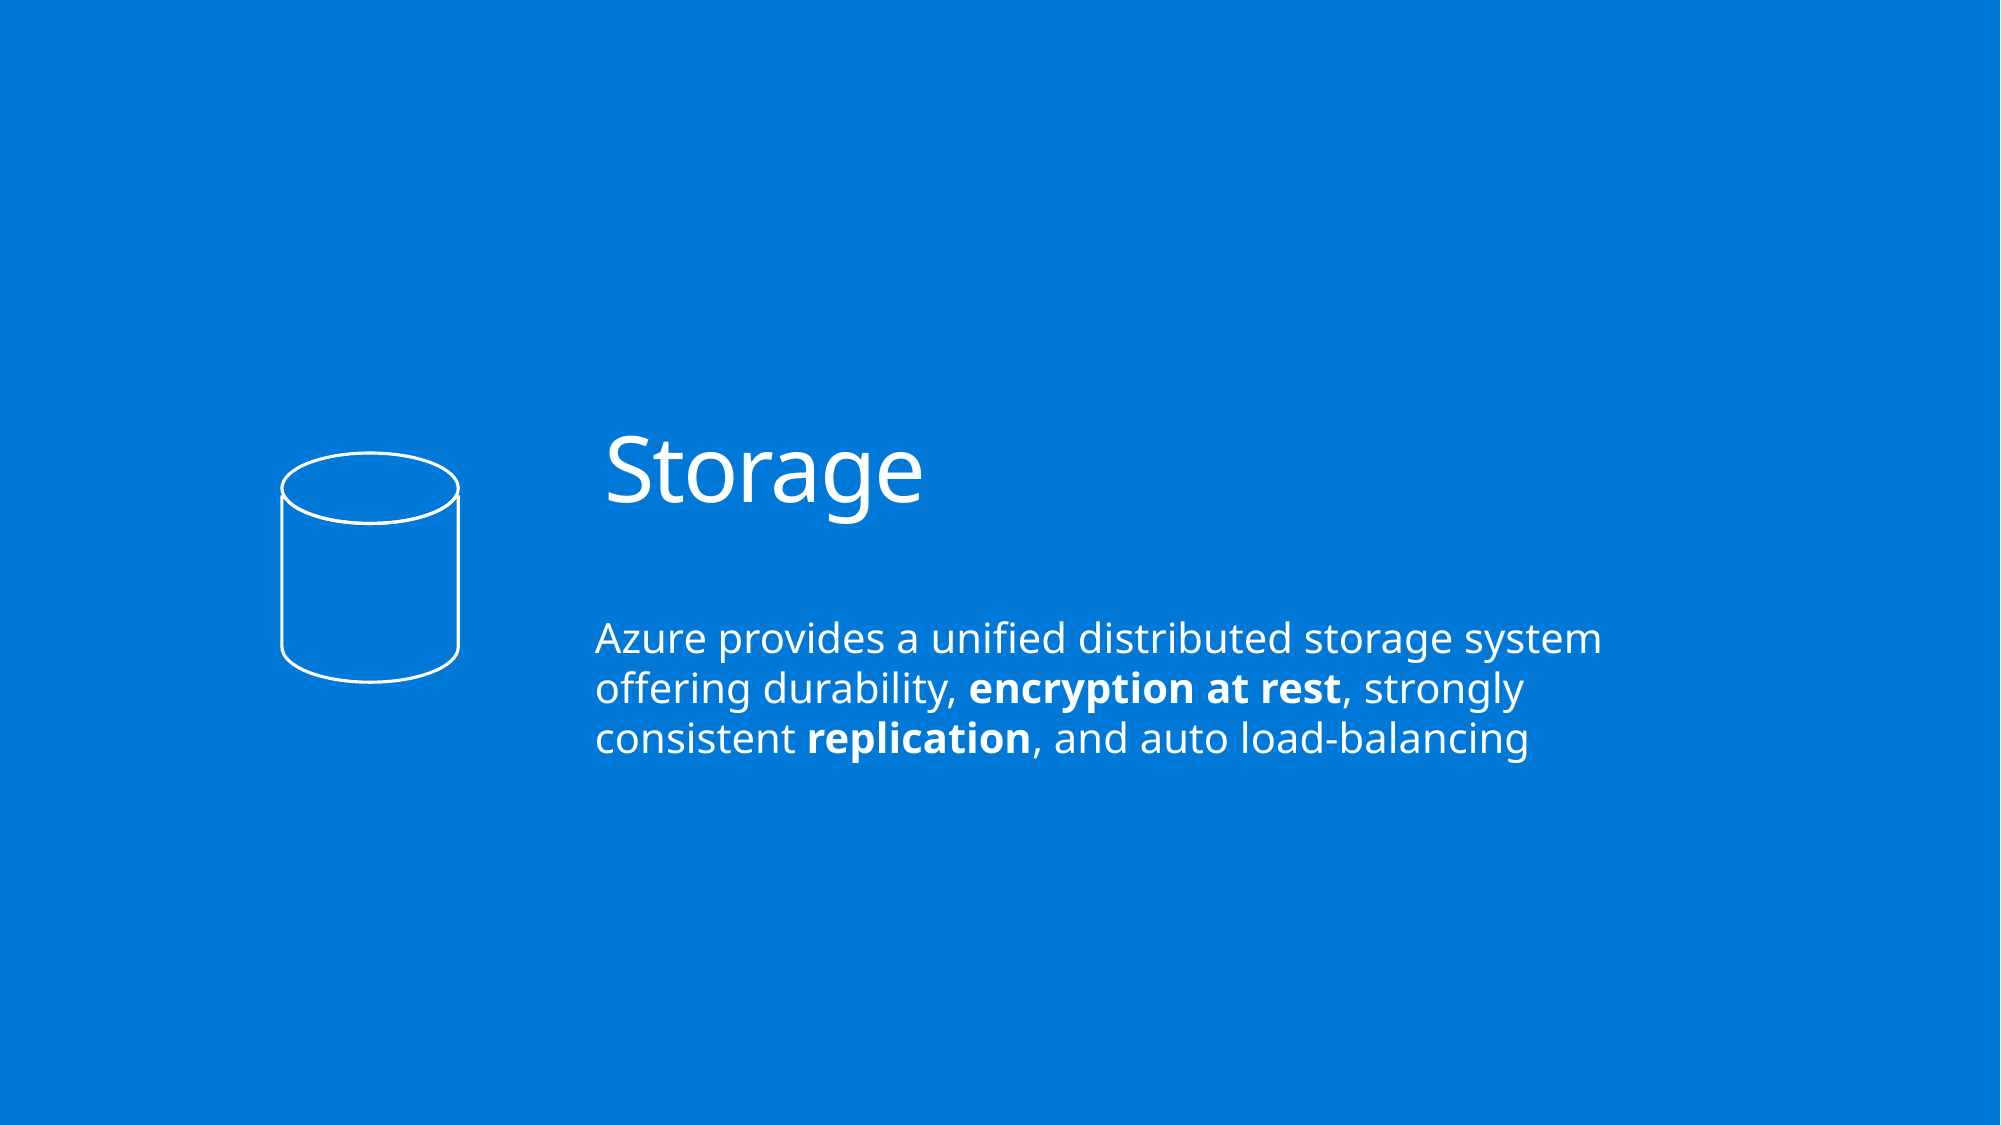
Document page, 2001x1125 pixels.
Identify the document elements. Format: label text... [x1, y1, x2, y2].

title Storage [580, 407, 1911, 528]
text_box Azure provides a unified distributed storage system offering durability, encryption at rest, strongly consistent replication, and auto load-balancing [580, 604, 1693, 770]
text_box [281, 453, 459, 683]
